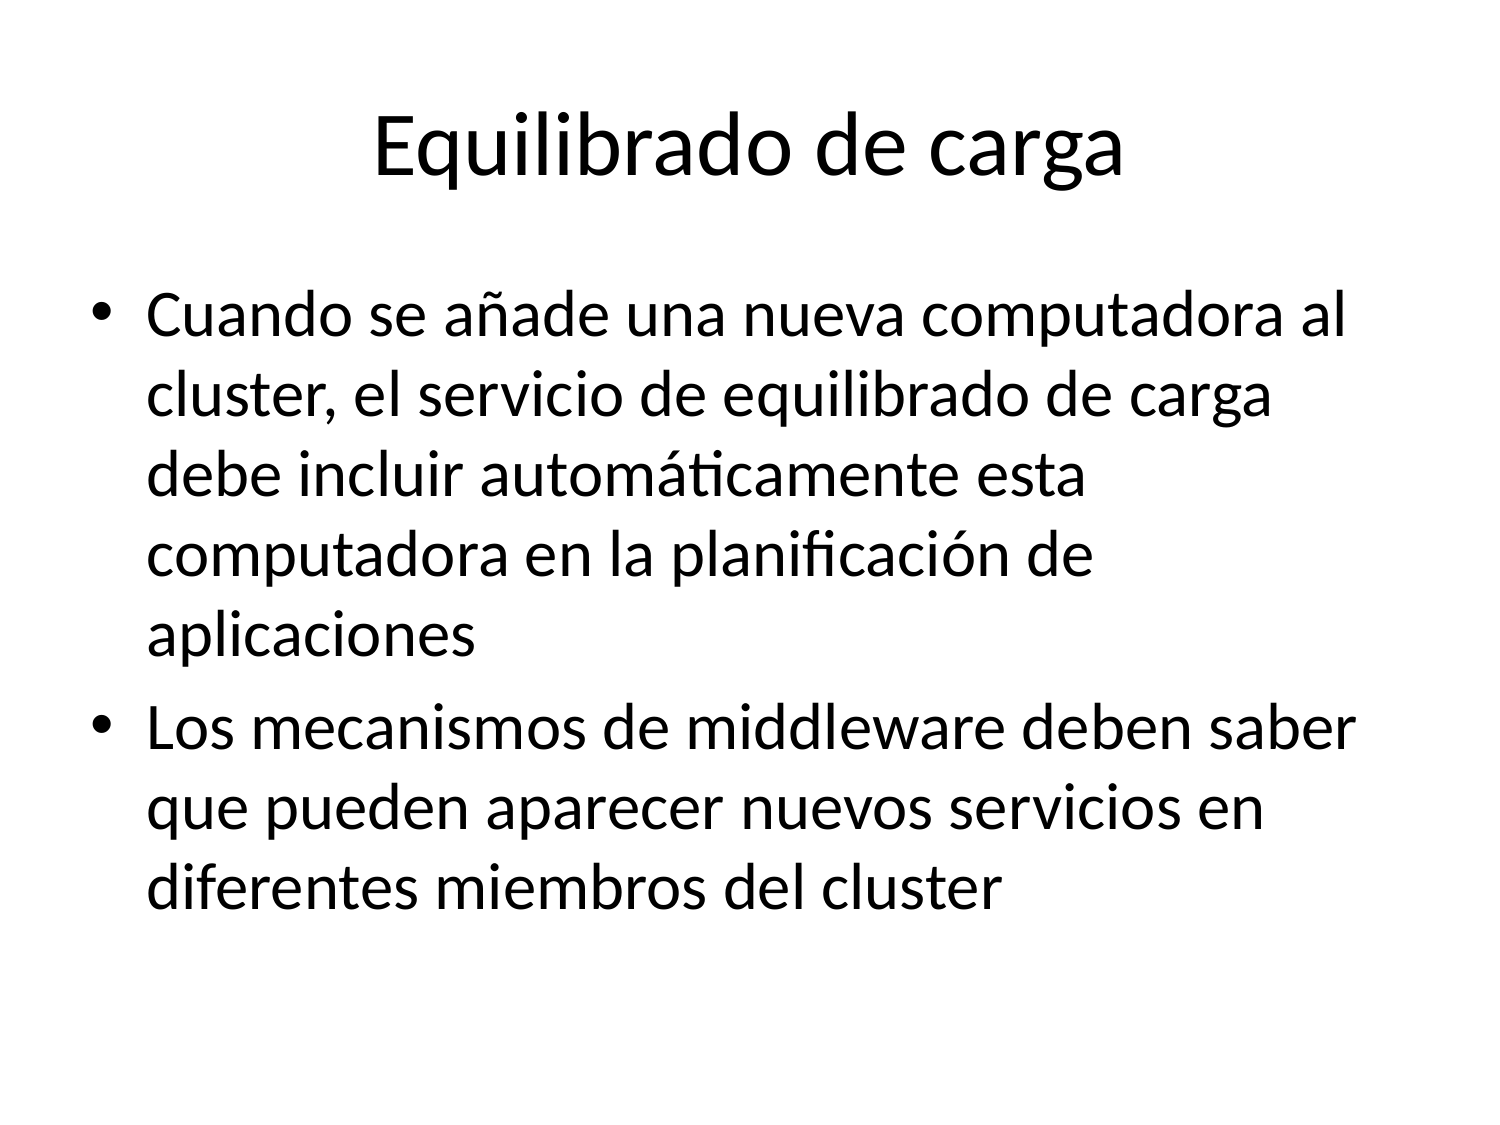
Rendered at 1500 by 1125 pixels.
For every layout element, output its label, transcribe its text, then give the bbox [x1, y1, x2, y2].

title Equilibrado de carga [75, 45, 1425, 233]
list Cuando se añade una nueva computadora al cluster, el servicio de equilibrado de carga debe incluir automáticamente esta computadora en la planificación de aplicaciones Los mecanismos de middleware deben saber que pueden aparecer nuevos servicios en diferentes miembros del cluster [75, 262, 1425, 1005]
